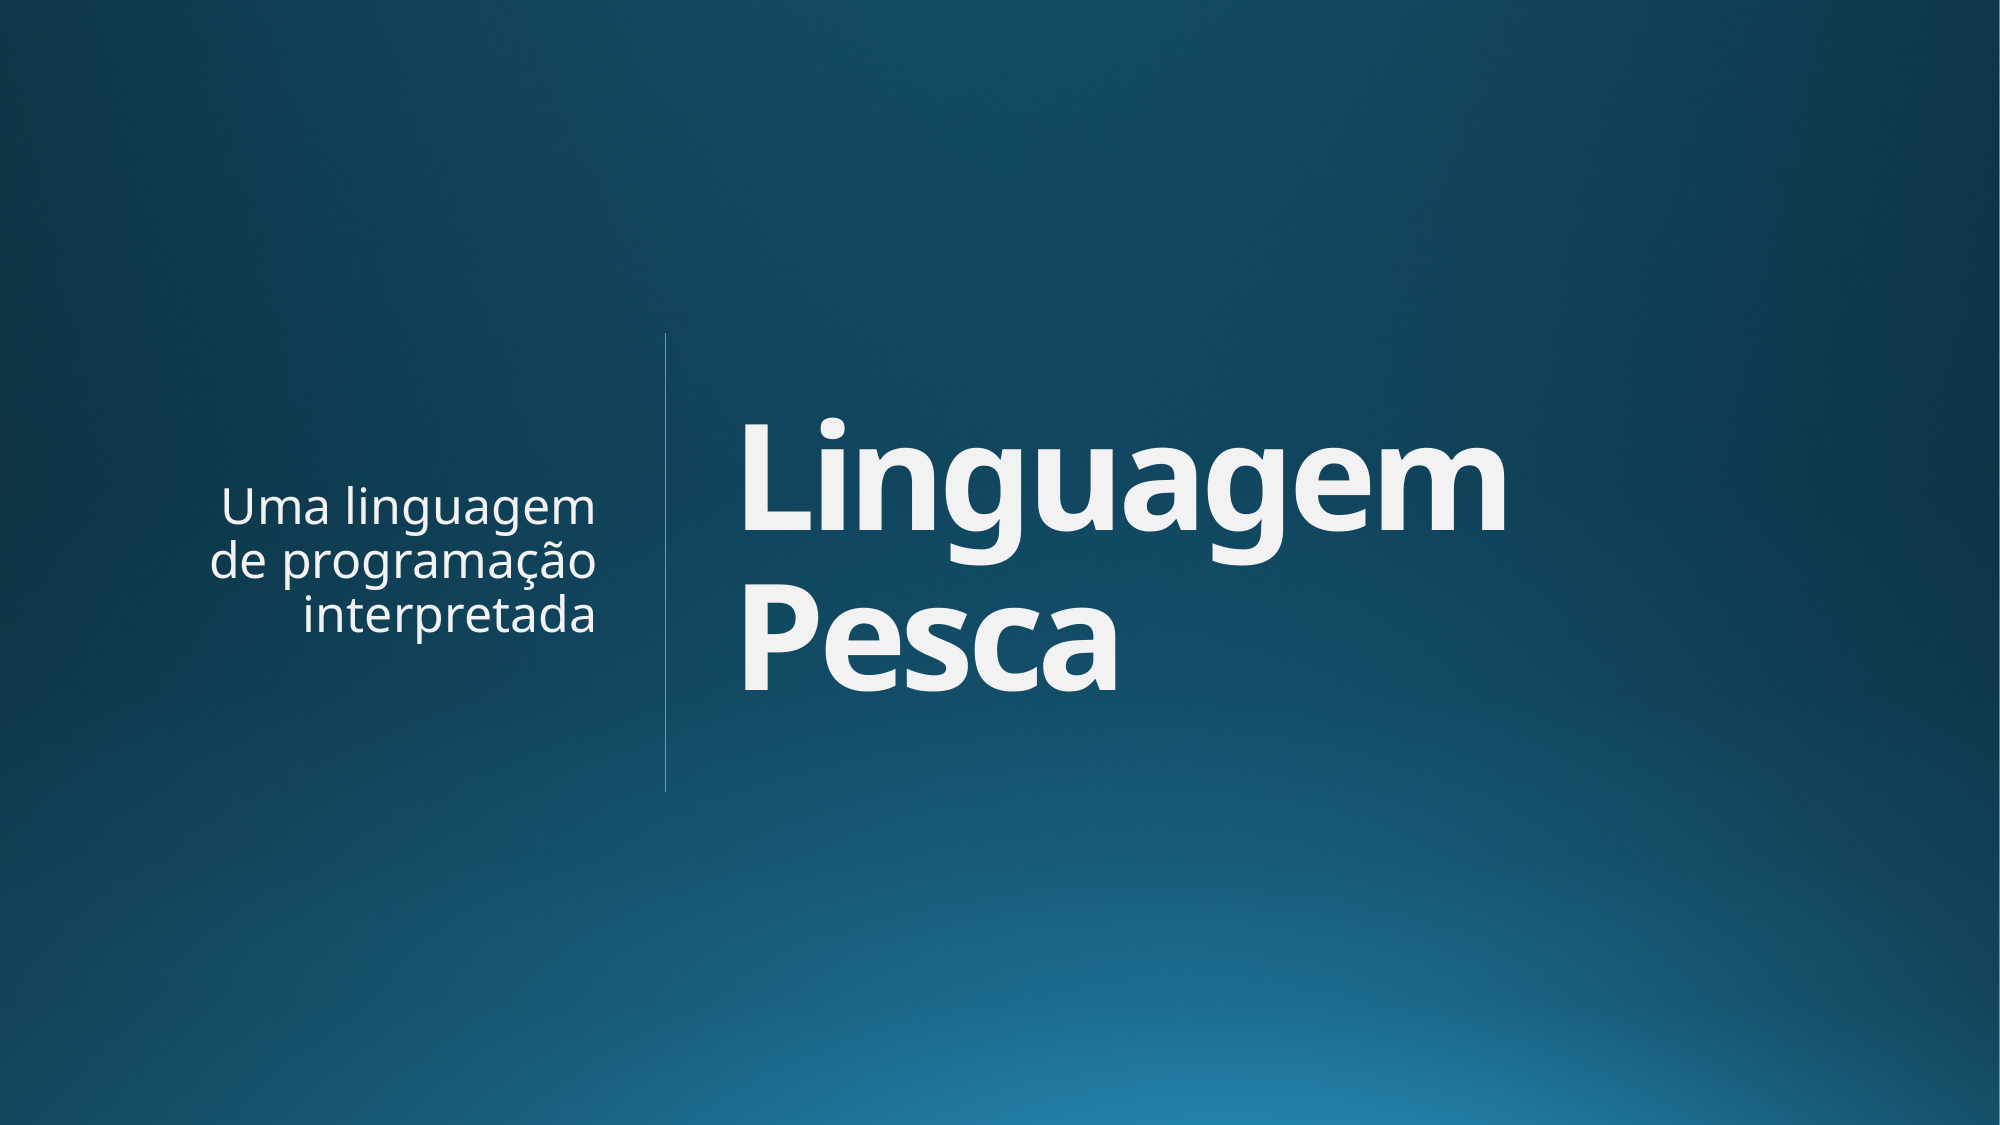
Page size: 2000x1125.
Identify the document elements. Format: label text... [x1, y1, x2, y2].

title Linguagem Pesca [717, 112, 1750, 1013]
subtitle Uma linguagem de programação interpretada [137, 212, 613, 913]
text_box [0, 0, 2000, 1125]
